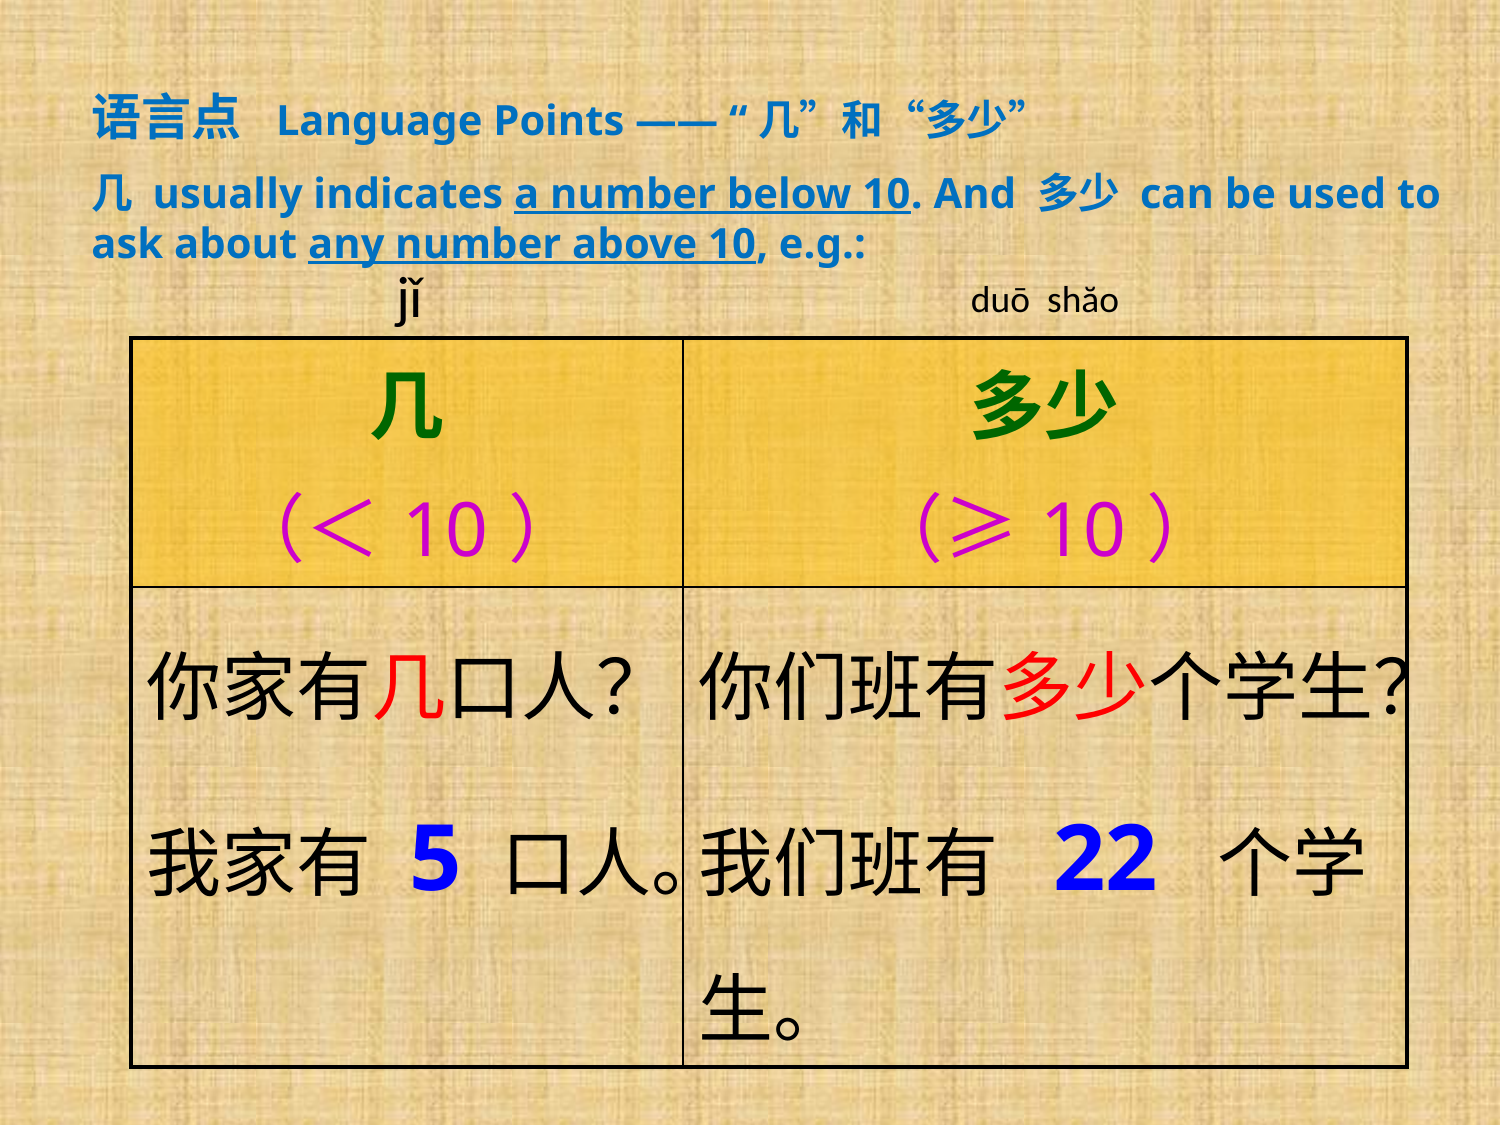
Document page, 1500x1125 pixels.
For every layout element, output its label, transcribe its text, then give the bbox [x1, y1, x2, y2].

table_header 几 （＜10） [133, 340, 682, 586]
table_header 多少 （≥10） [684, 340, 1405, 586]
text_box 语言点 Language Points —— “几”和“多少” 几 usually indicates a number below 10. And 多少 can be used to ask about any number above 10, e.g.: [76, 78, 1461, 274]
text_box duō shăo [956, 267, 1189, 328]
text_box jǐ [381, 252, 477, 337]
table_cell 你们班有多少个学生？ 我们班有 22 个学生。 [684, 588, 1405, 1065]
picture [0, 0, 1500, 1125]
table_cell 你家有几口人？ 我家有 5 口人。 [133, 588, 682, 1065]
